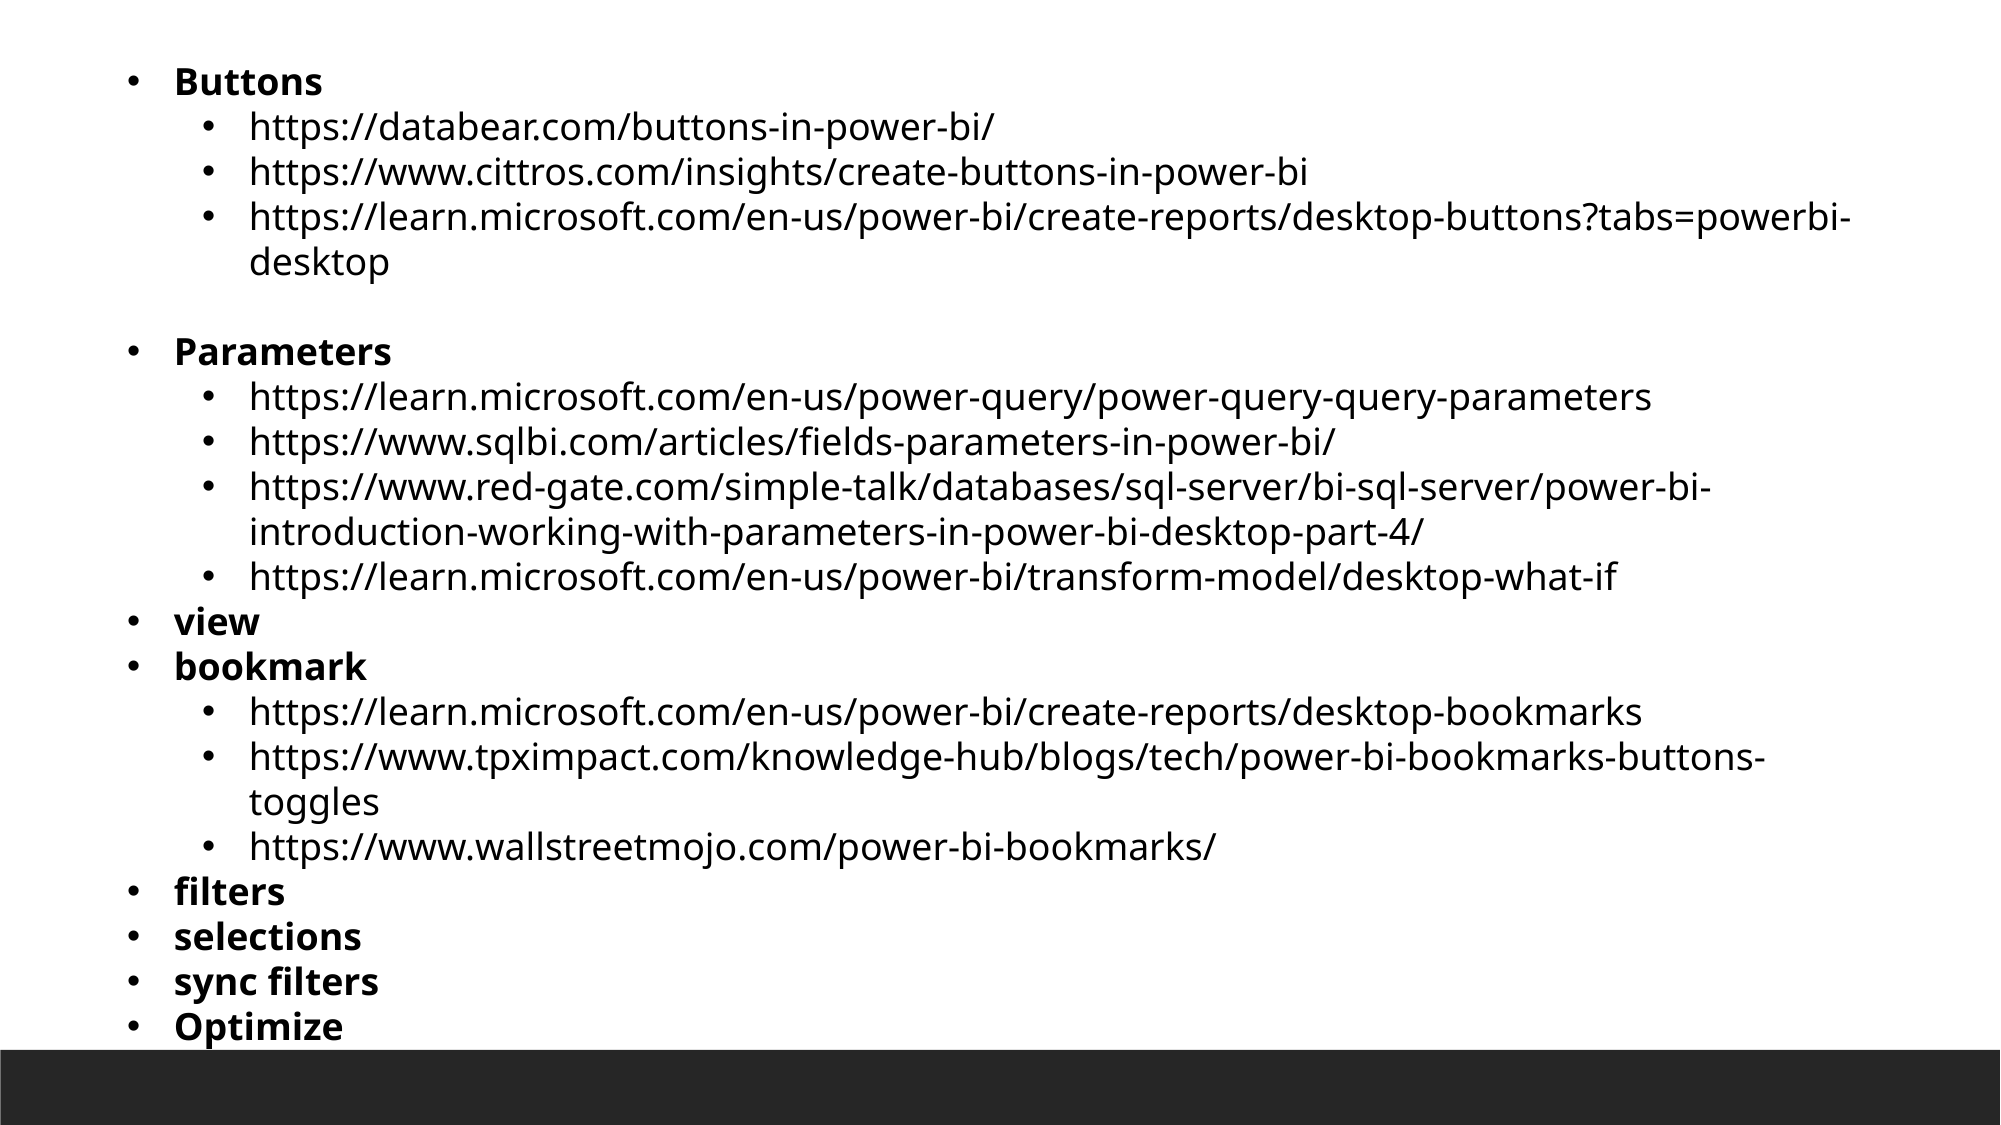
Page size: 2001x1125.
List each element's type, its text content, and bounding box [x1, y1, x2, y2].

text_box Buttons https://databear.com/buttons-in-power-bi/ https://www.cittros.com/insights/create-buttons-in-power-bi https://learn.microsoft.com/en-us/power-bi/create-reports/desktop-buttons?tabs=powerbi-desktop Parameters https://learn.microsoft.com/en-us/power-query/power-query-query-parameters https://www.sqlbi.com/articles/fields-parameters-in-power-bi/ https://www.red-gate.com/simple-talk/databases/sql-server/bi-sql-server/power-bi-introduction-working-with-parameters-in-power-bi-desktop-part-4/ https://learn.microsoft.com/en-us/power-bi/transform-model/desktop-what-if view bookmark https://learn.microsoft.com/en-us/power-bi/create-reports/desktop-bookmarks https://www.tpximpact.com/knowledge-hub/blogs/tech/power-bi-bookmarks-buttons-toggles https://www.wallstreetmojo.com/power-bi-bookmarks/ filters selections sync filters Optimize [112, 50, 1888, 1056]
